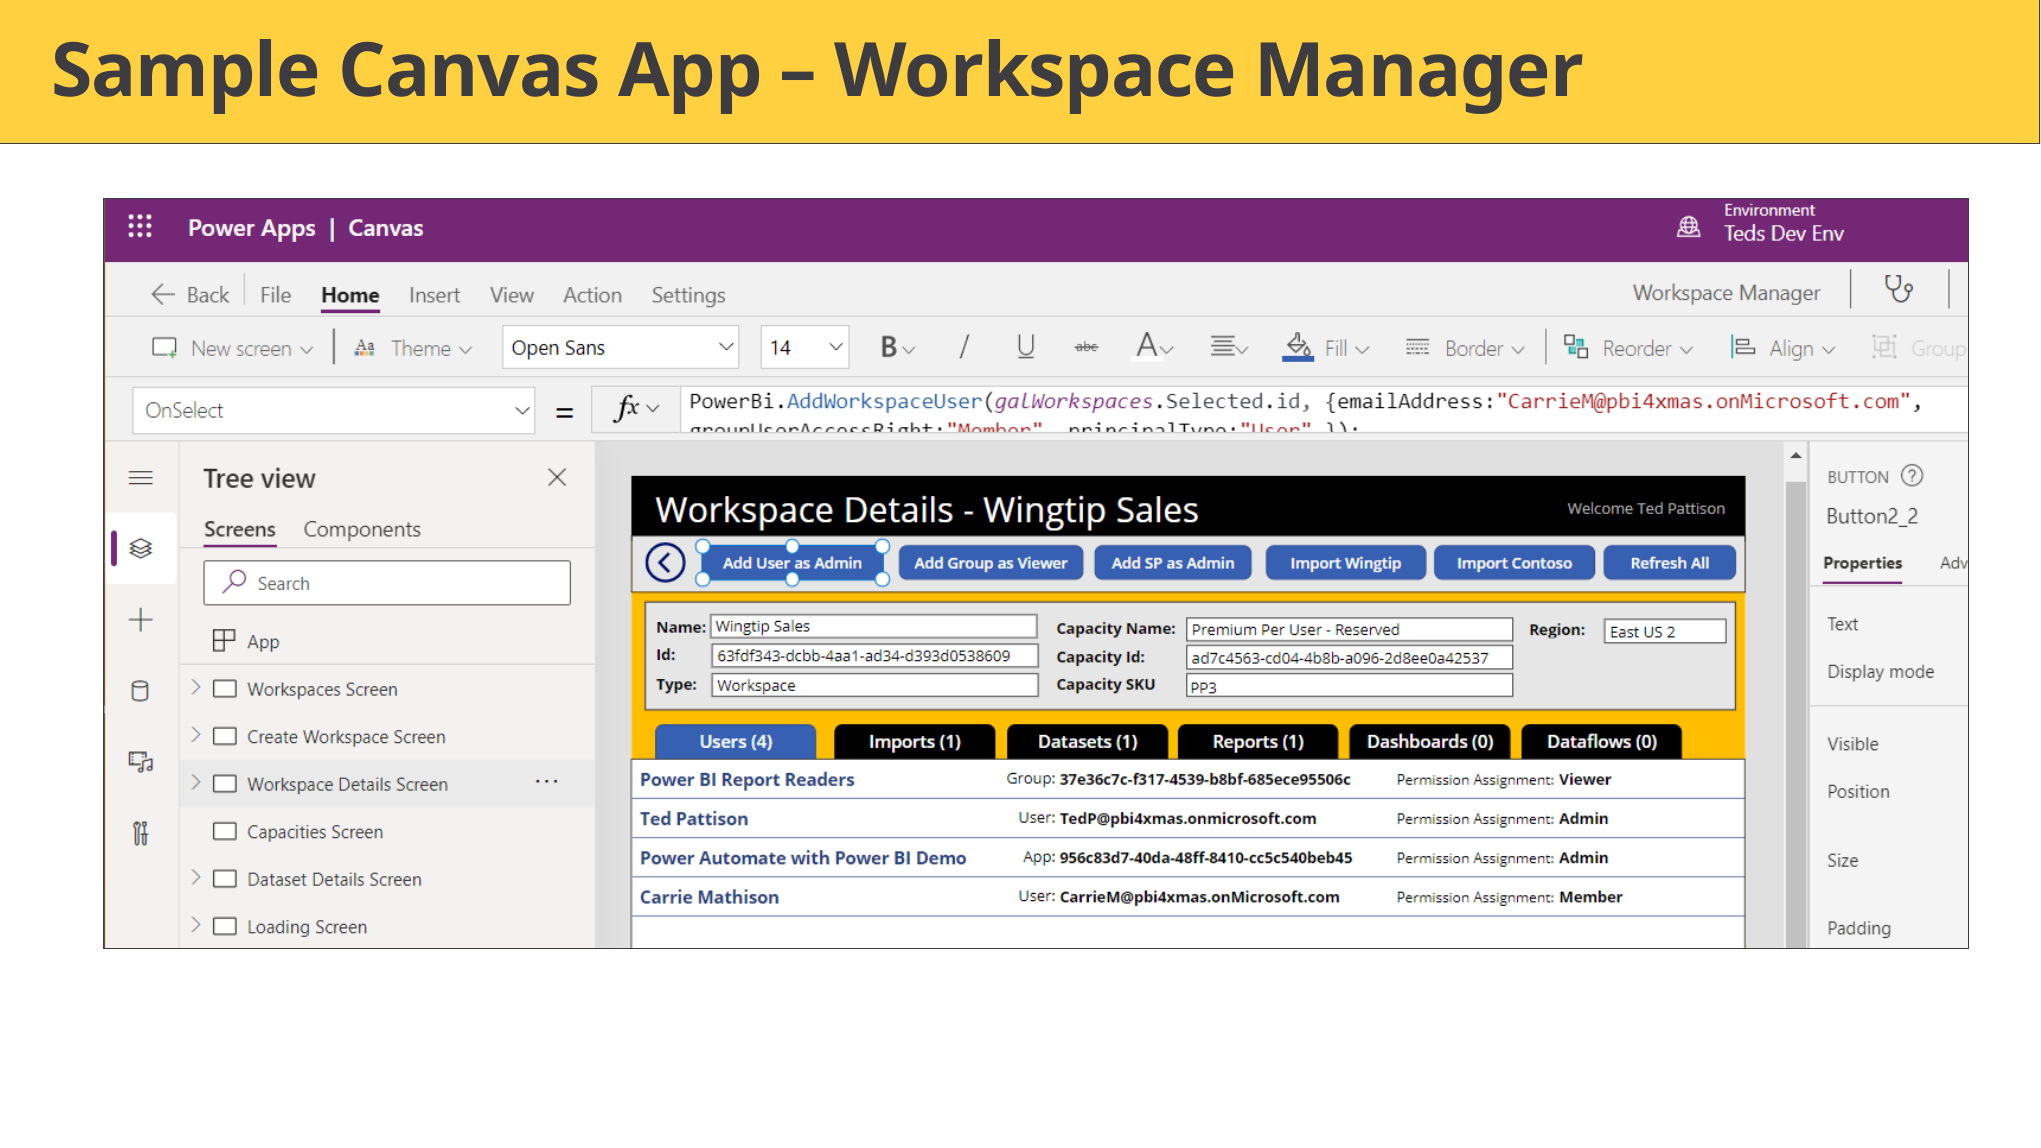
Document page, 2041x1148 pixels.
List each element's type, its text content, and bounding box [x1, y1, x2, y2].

title Sample Canvas App – Workspace Manager [51, 31, 1988, 113]
picture [103, 198, 1969, 949]
